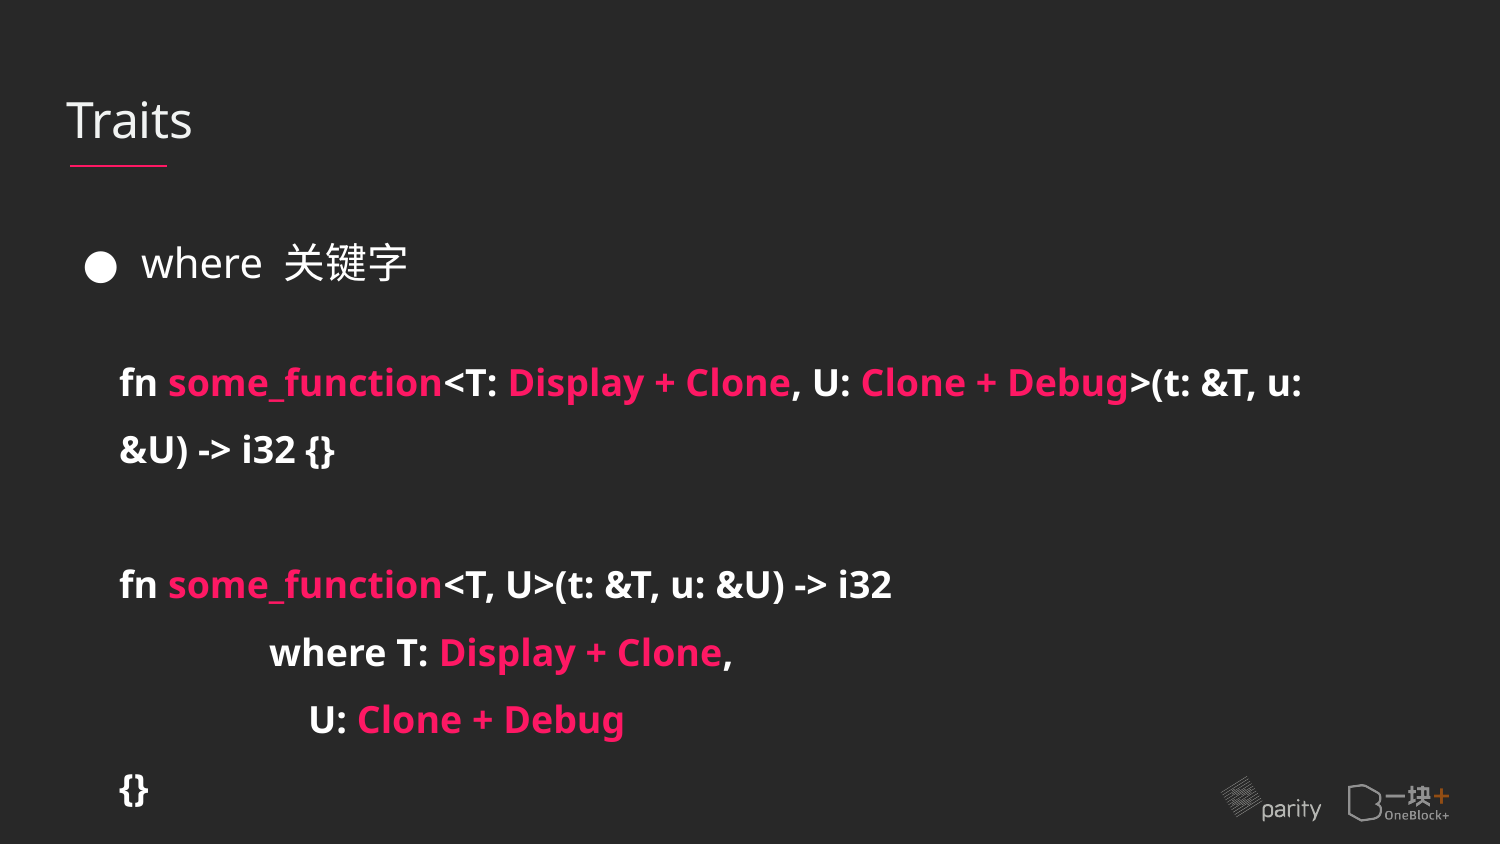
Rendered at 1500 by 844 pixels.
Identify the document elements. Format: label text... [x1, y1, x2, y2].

list where 关键字 [51, 196, 1196, 395]
title Traits [51, 43, 1449, 138]
picture [1348, 784, 1449, 822]
list fn some_function<T: Display + Clone, U: Clone + Debug>(t: &T, u: &U) -> i32 {} fn some_function<T, U>(t: &T, u: &U) -> i32 where T: Display + Clone, U: Clone + Debug {} [104, 321, 1396, 730]
